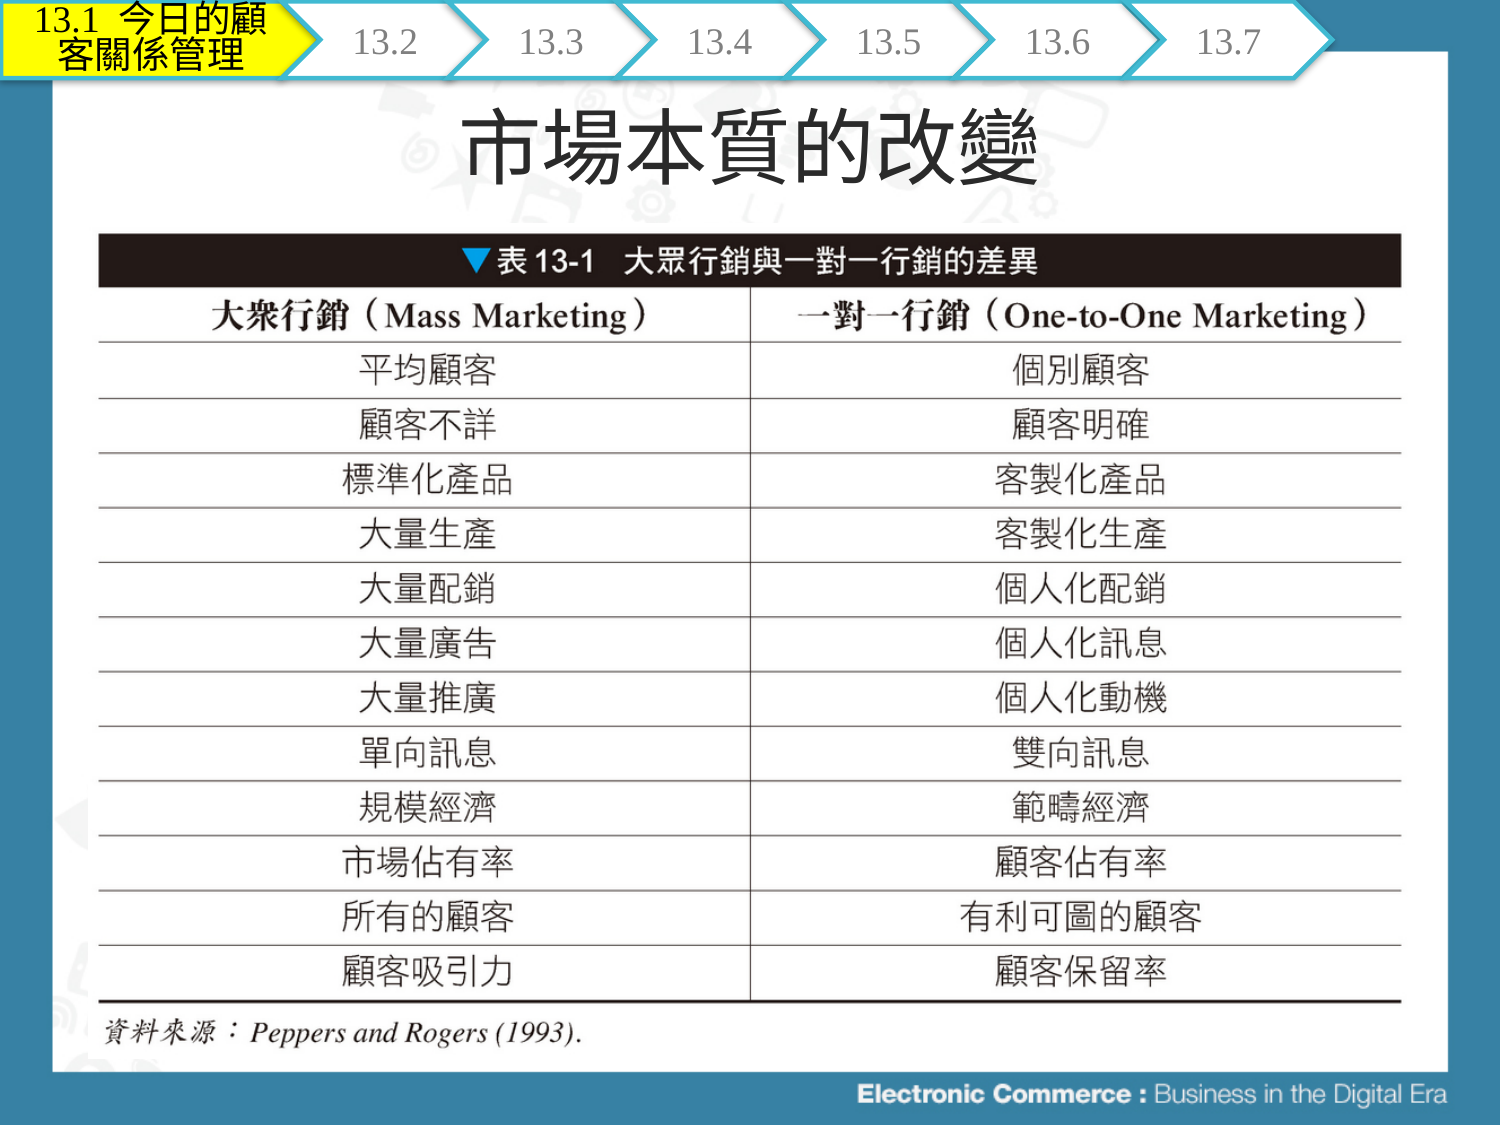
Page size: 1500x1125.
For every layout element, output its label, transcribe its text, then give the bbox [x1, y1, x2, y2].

title 市場本質的改變 [74, 88, 622, 246]
title 市場本質的改變 [709, 58, 1425, 246]
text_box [627, 0, 706, 706]
picture [0, 0, 1500, 1125]
